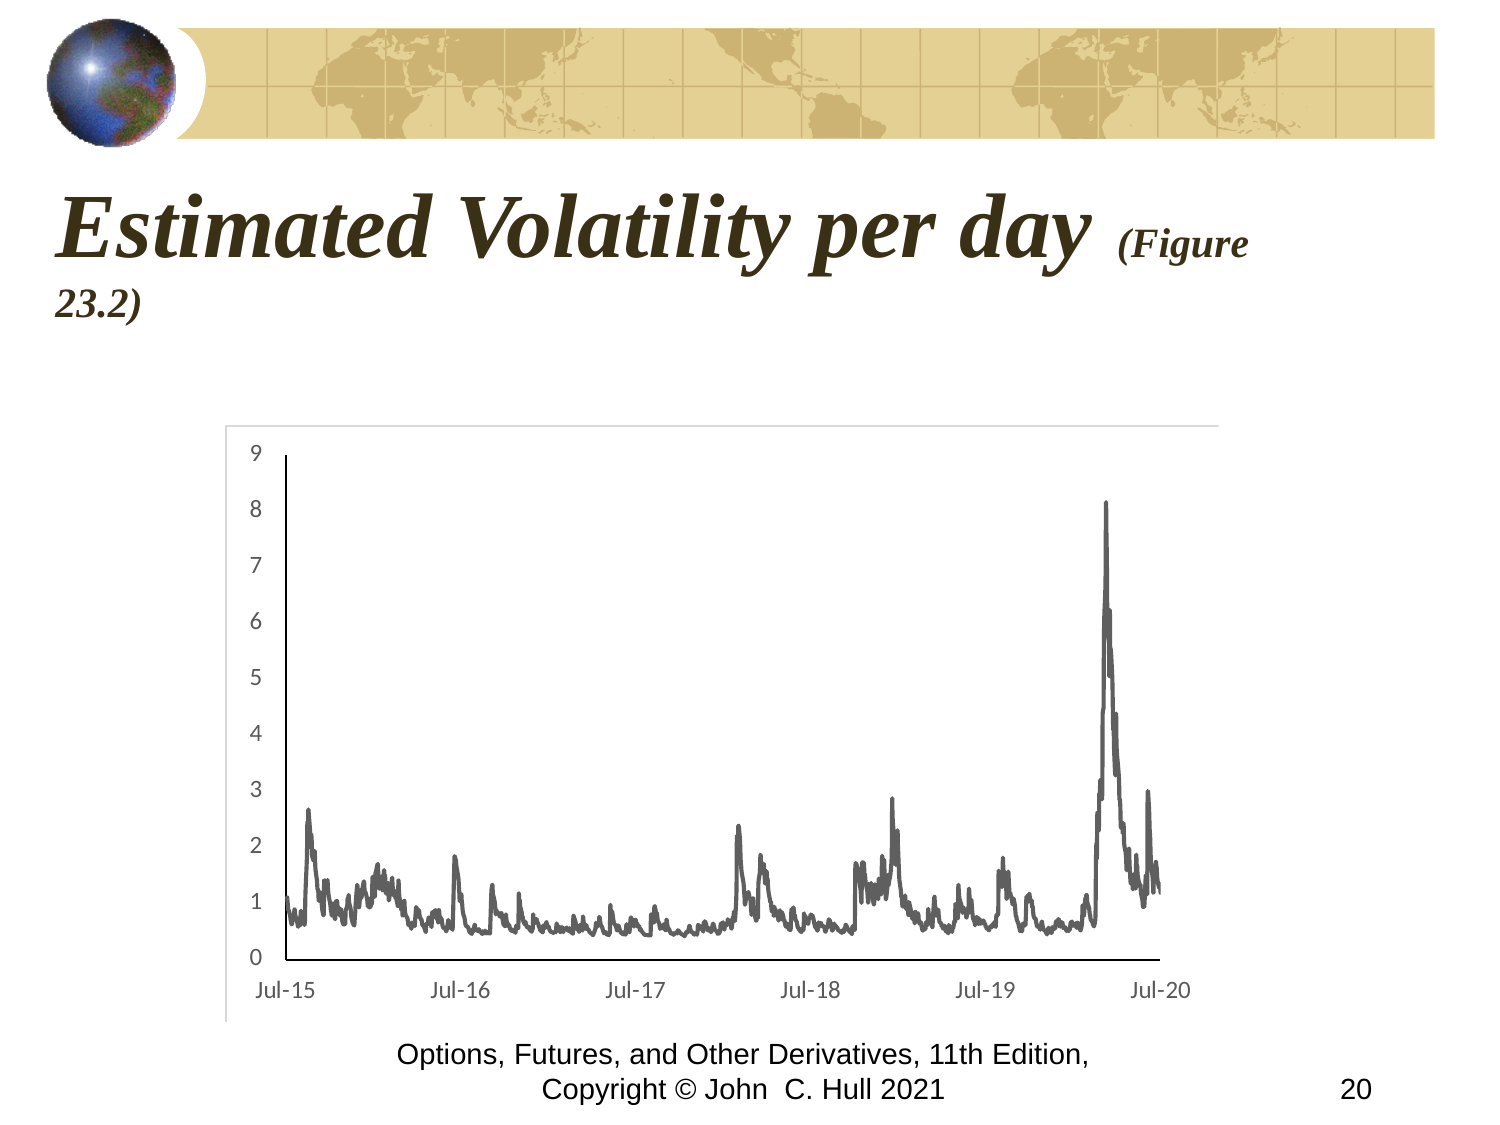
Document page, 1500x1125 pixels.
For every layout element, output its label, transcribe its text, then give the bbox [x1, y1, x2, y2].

picture [42, 14, 190, 151]
slide_number 20 [1074, 1037, 1388, 1113]
footer Options, Futures, and Other Derivatives, 11th Edition, Copyright © John C. Hull 2021 [349, 1037, 1074, 1113]
title Estimated Volatility per day (Figure 23.2) [40, 152, 1316, 341]
picture [224, 424, 1219, 1022]
